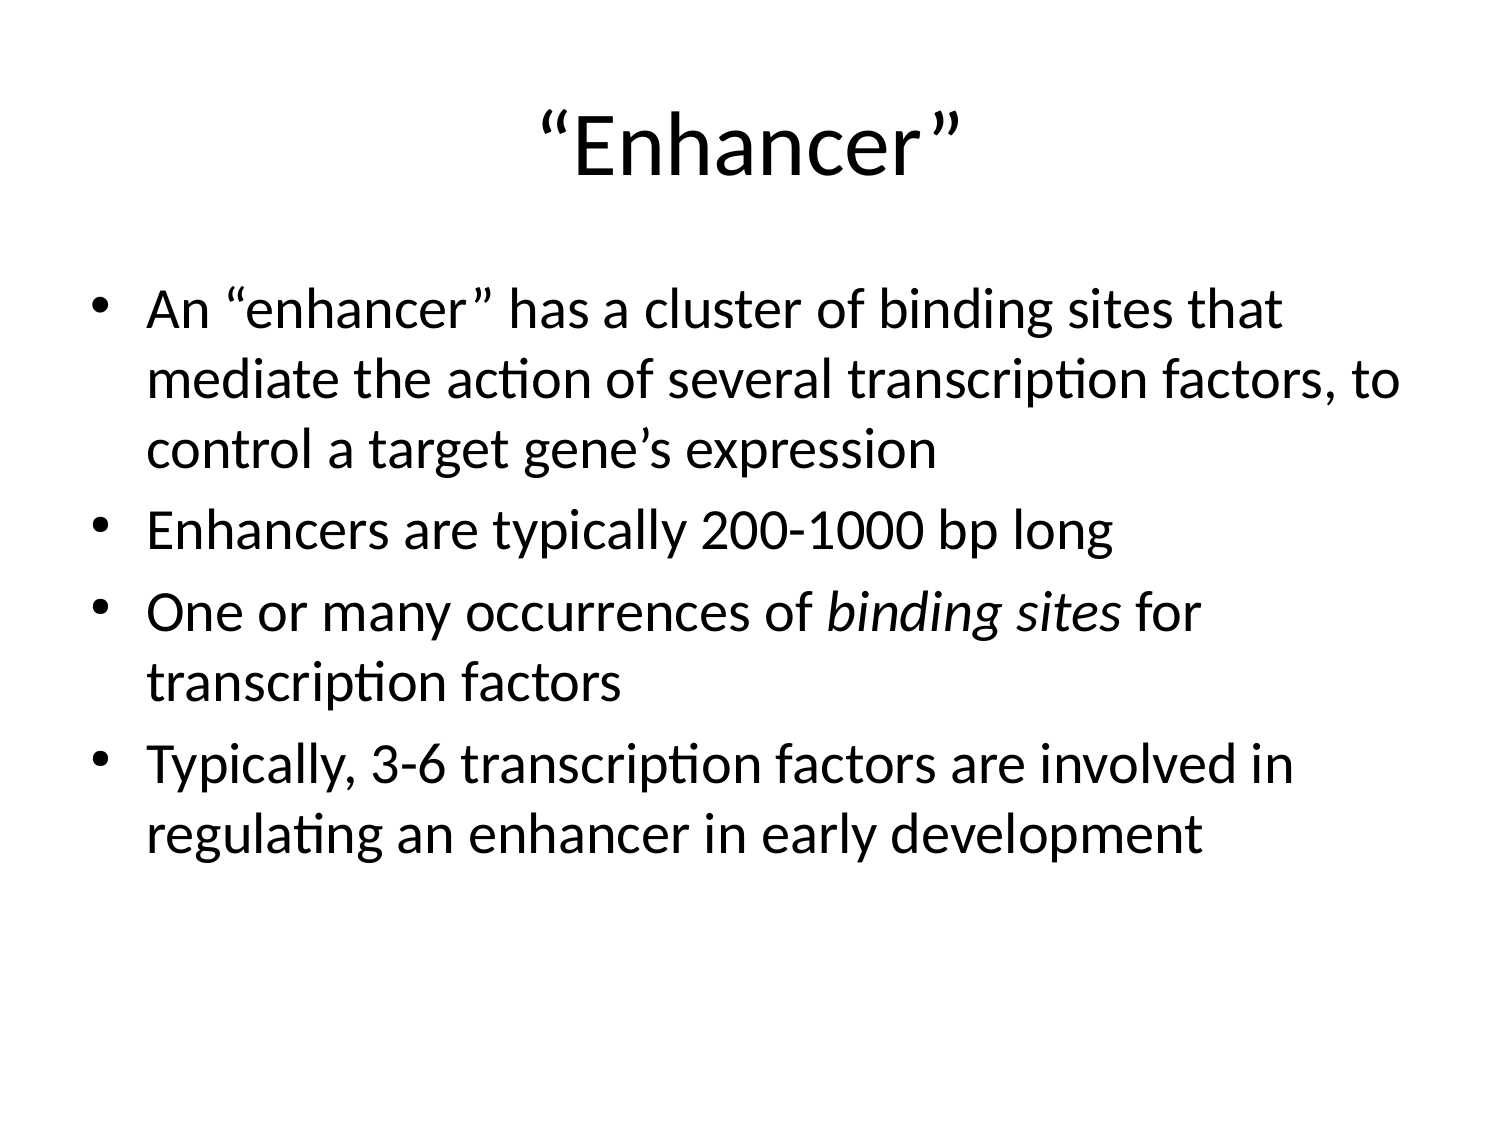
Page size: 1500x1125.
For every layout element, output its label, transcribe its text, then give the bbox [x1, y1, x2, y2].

list An “enhancer” has a cluster of binding sites that mediate the action of several transcription factors, to control a target gene’s expression Enhancers are typically 200-1000 bp long One or many occurrences of binding sites for transcription factors Typically, 3-6 transcription factors are involved in regulating an enhancer in early development [75, 262, 1425, 1005]
title “Enhancer” [75, 45, 1425, 233]
